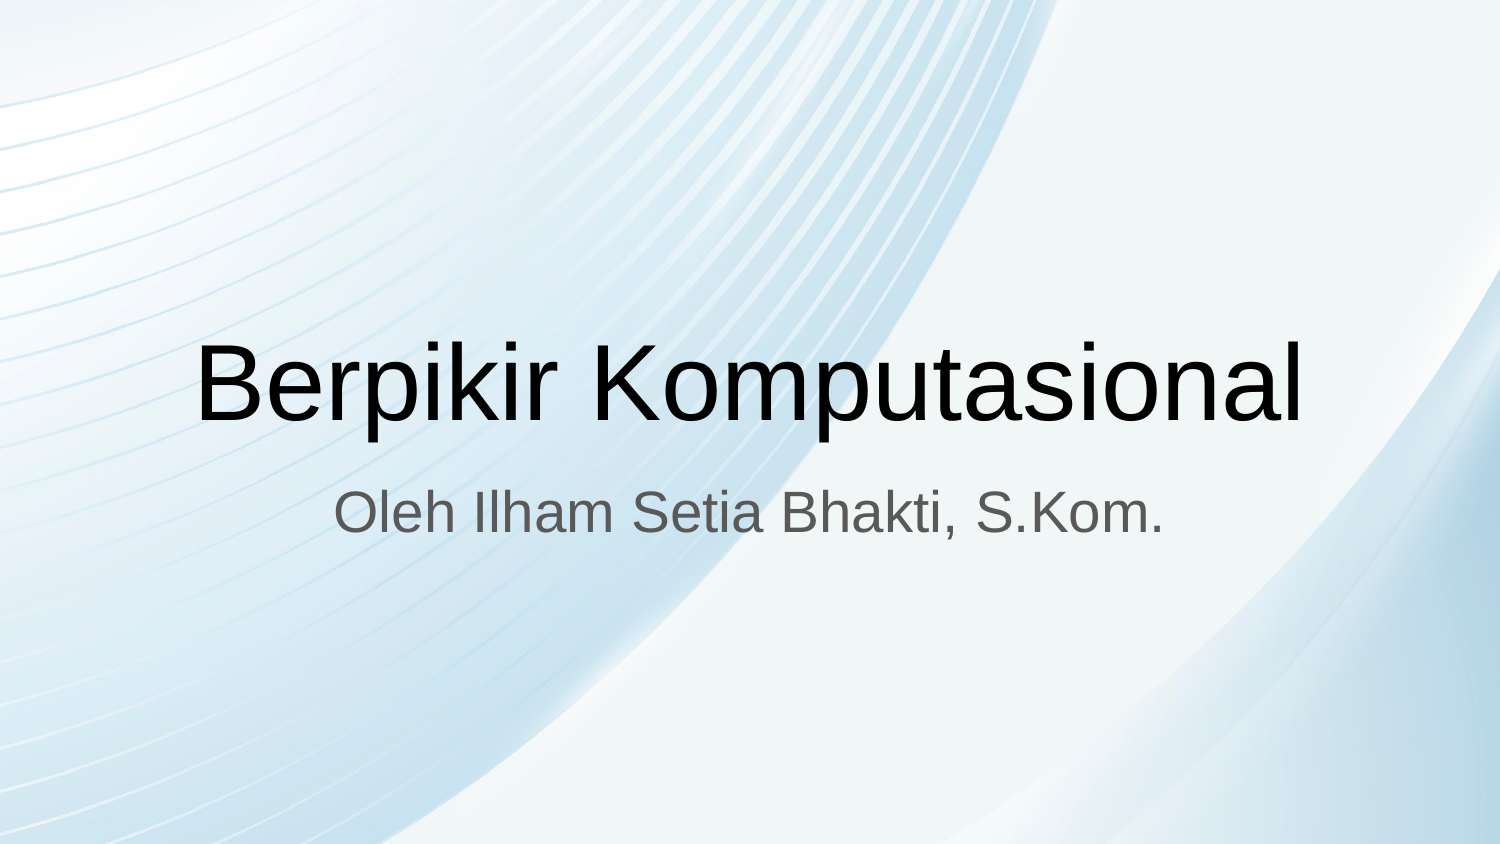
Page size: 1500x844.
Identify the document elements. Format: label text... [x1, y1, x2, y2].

title Berpikir Komputasional [51, 122, 1449, 459]
subtitle Oleh Ilham Setia Bhakti, S.Kom. [51, 464, 1449, 595]
picture [0, 0, 1500, 844]
